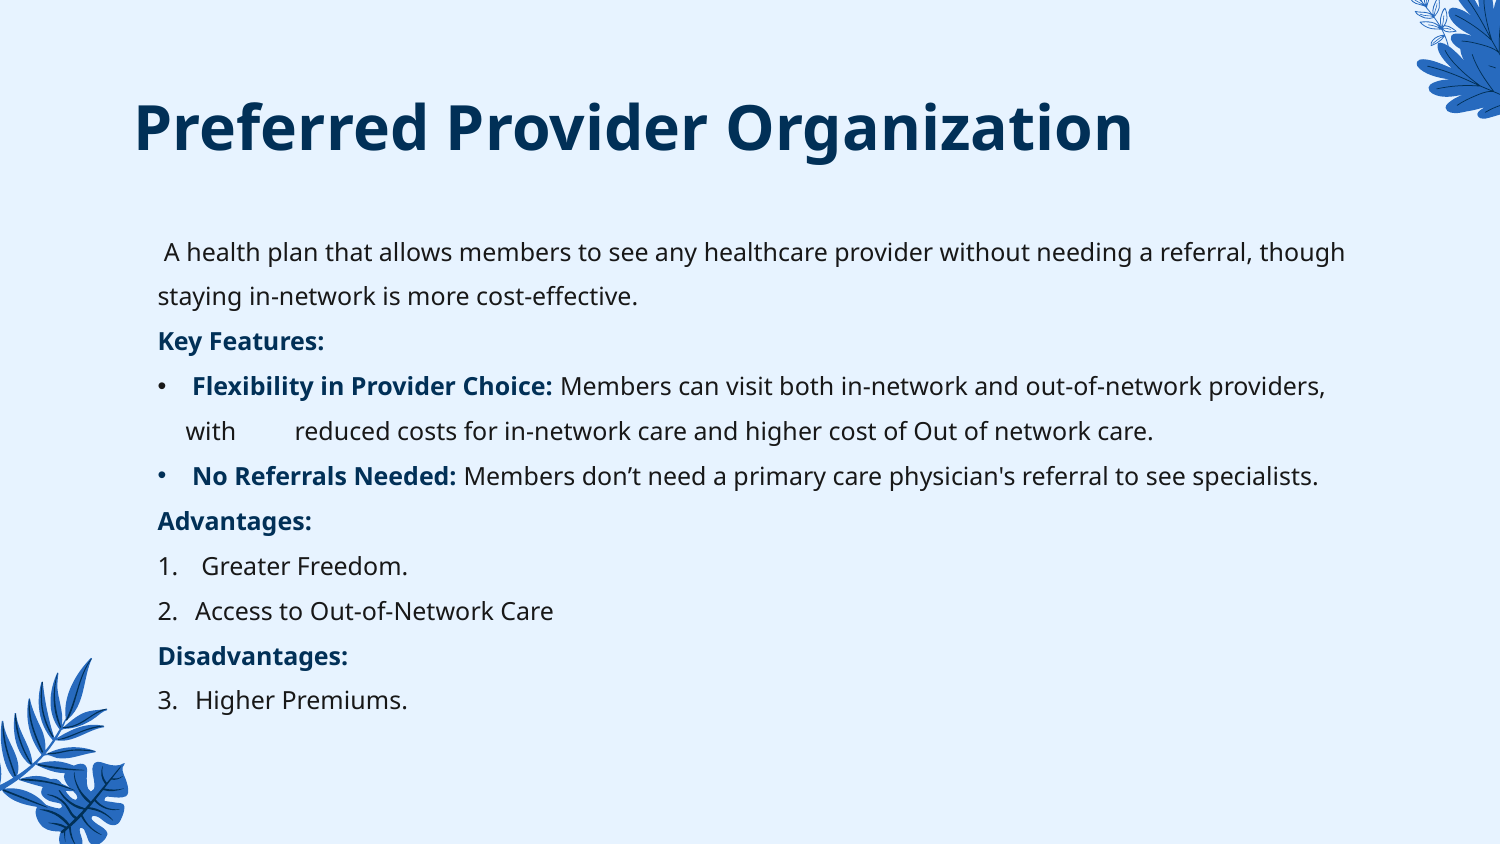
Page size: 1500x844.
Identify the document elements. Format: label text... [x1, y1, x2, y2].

subtitle A health plan that allows members to see any healthcare provider without needing a referral, though staying in-network is more cost-effective. Key Features: Flexibility in Provider Choice: Members can visit both in-network and out-of-network providers, with reduced costs for in-network care and higher cost of Out of network care. No Referrals Needed: Members don’t need a primary care physician's referral to see specialists. Advantages: Greater Freedom. Access to Out-of-Network Care Disadvantages: Higher Premiums. [142, 206, 1384, 844]
title Preferred Provider Organization [118, 72, 1383, 167]
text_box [1407, 0, 1500, 121]
